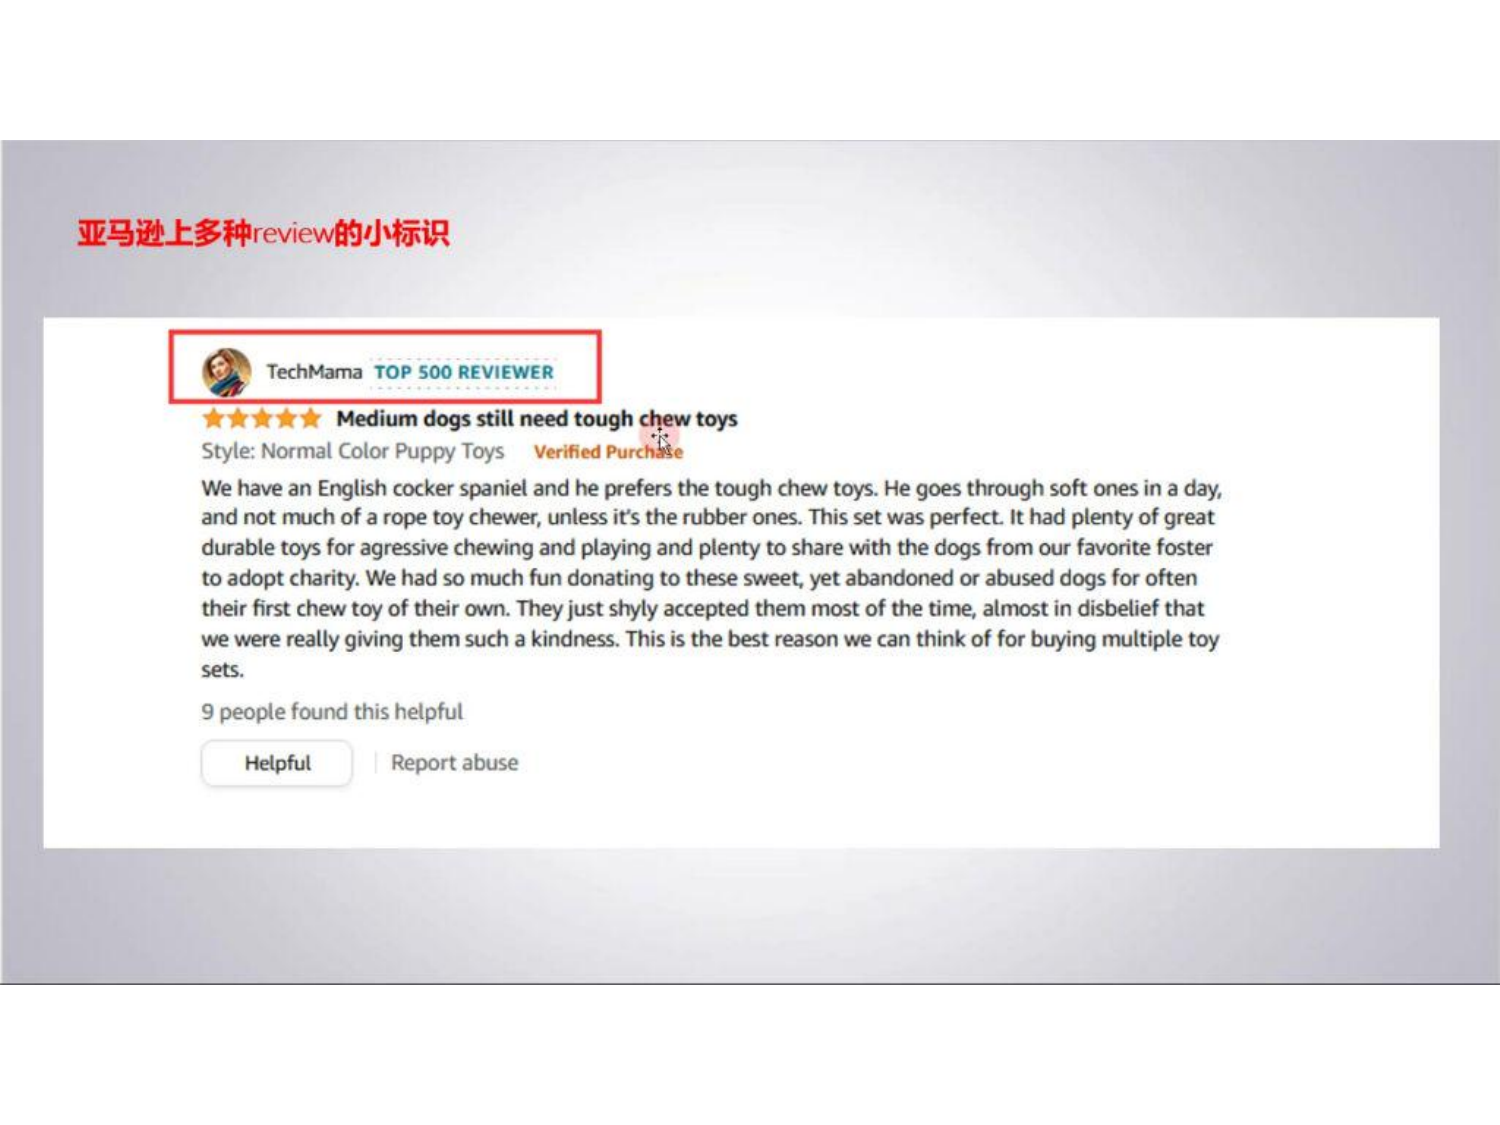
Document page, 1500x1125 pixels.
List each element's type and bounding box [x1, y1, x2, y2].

picture [0, 140, 1500, 985]
